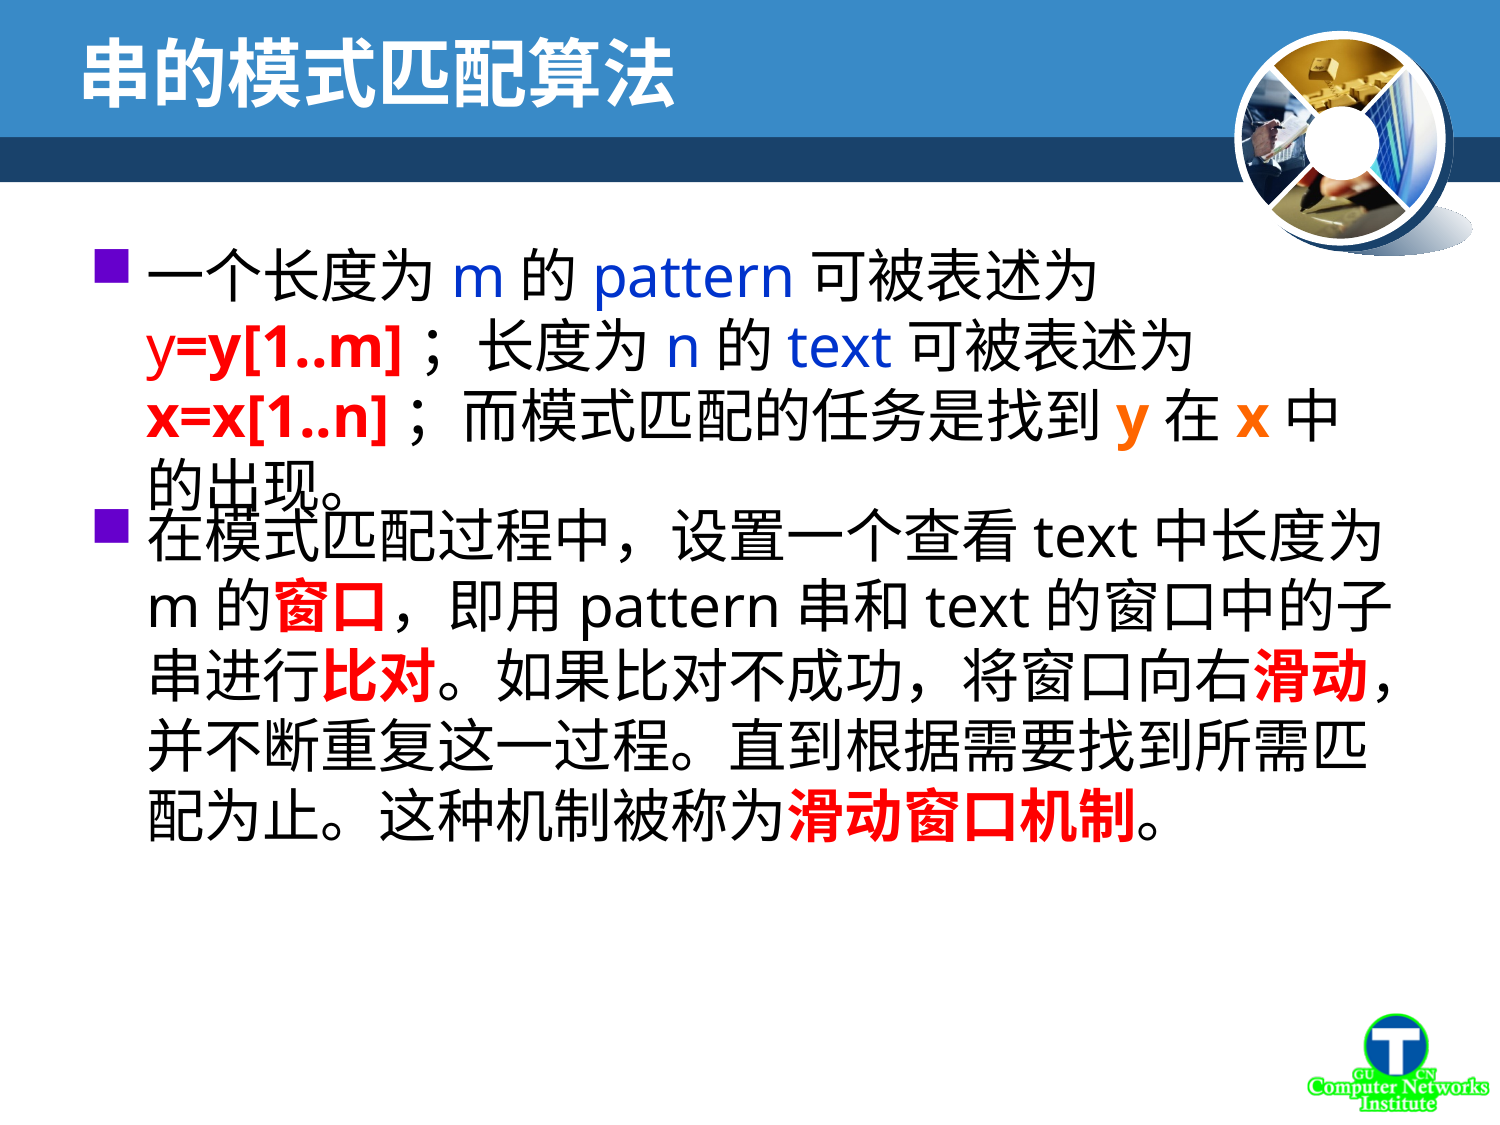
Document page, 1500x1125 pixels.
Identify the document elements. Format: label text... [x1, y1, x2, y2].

title 串的模式匹配算法 [62, 24, 1276, 118]
picture [1305, 1011, 1491, 1115]
list 一个长度为m的pattern可被表述为y=y[1..m]；长度为n的text可被表述为x=x[1..n]；而模式匹配的任务是找到y在x中的出现。 [74, 231, 1412, 467]
picture [1241, 76, 1315, 205]
text_box 在模式匹配过程中，设置一个查看text中长度为m的窗口，即用pattern串和text的窗口中的子串进行比对。如果比对不成功，将窗口向右滑动，并不断重复这一过程。直到根据需要找到所需匹配为止。这种机制被称为滑动窗口机制。 [75, 491, 1412, 880]
picture [1276, 39, 1404, 114]
picture [1271, 167, 1406, 231]
picture [1365, 69, 1438, 208]
